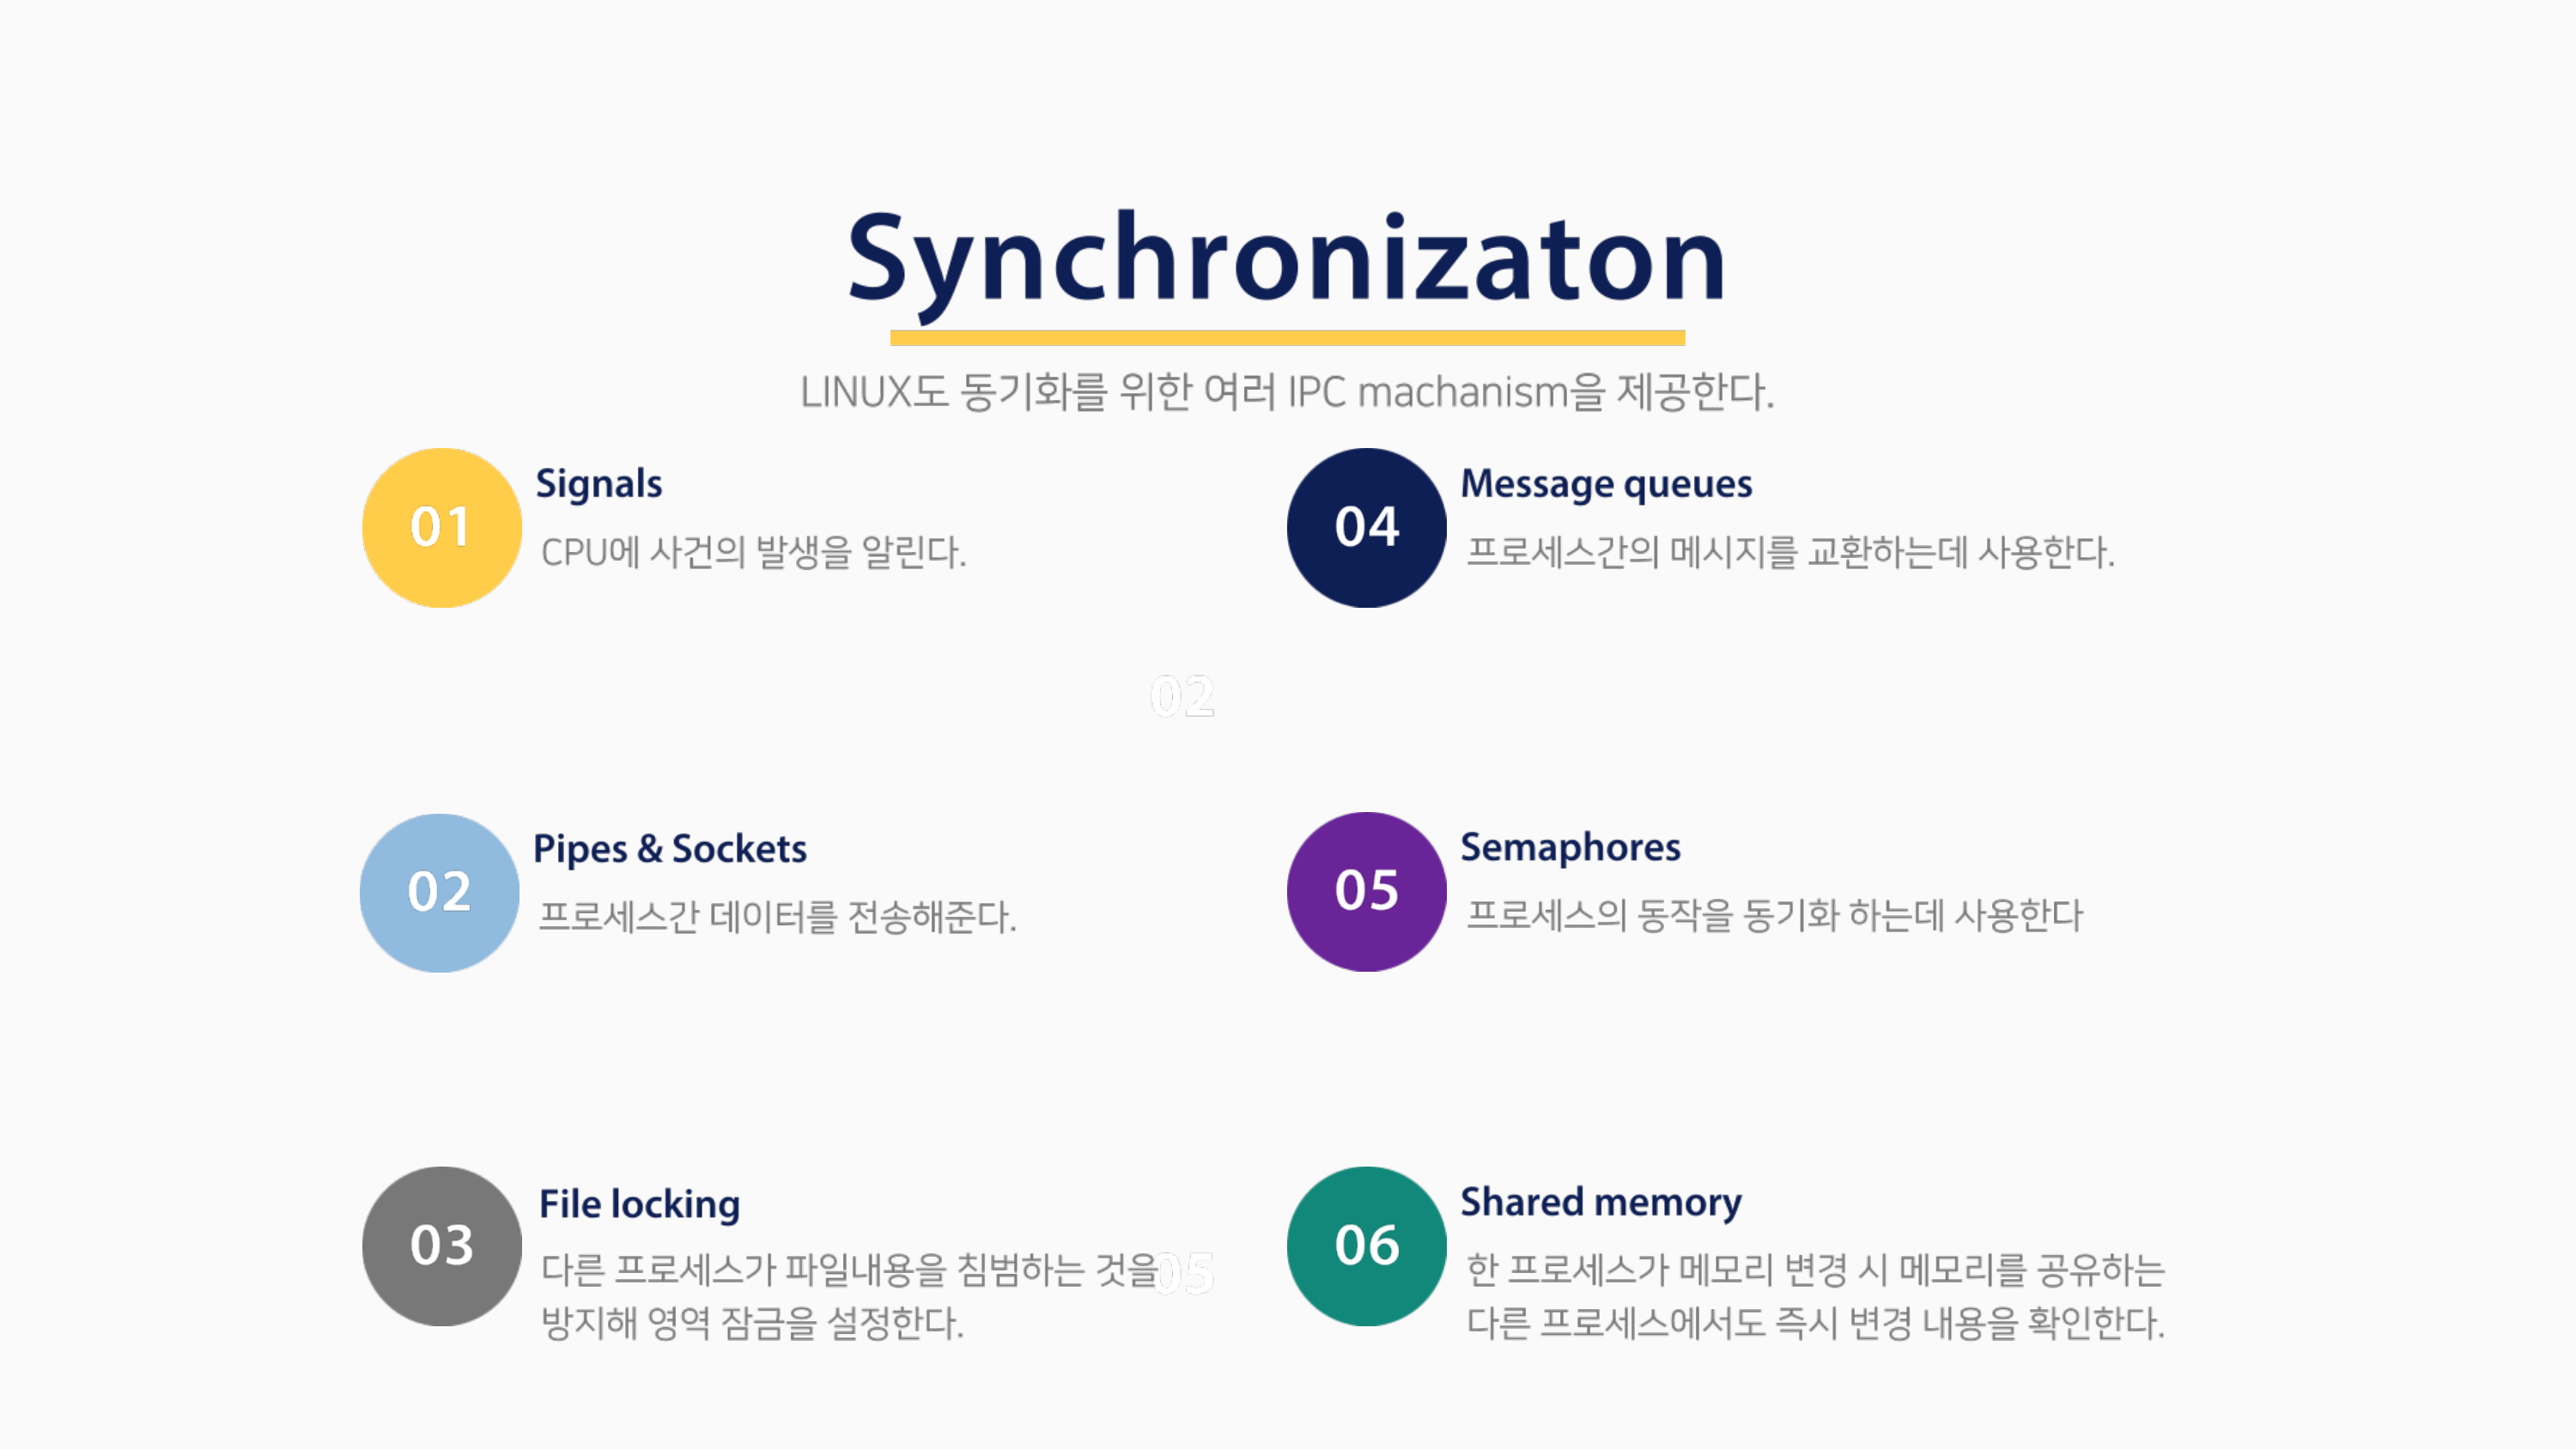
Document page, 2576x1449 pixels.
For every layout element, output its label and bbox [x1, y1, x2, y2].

picture [1454, 815, 2106, 950]
picture [526, 815, 1036, 951]
picture [1325, 1197, 1433, 1307]
picture [1325, 842, 1435, 952]
text_box [1287, 1167, 1447, 1326]
text_box [890, 308, 1686, 355]
text_box [362, 1167, 522, 1326]
text_box [1287, 812, 1447, 972]
picture [1140, 649, 1250, 759]
picture [397, 844, 507, 954]
text_box [360, 813, 519, 973]
picture [395, 161, 1805, 432]
text_box [1287, 448, 1447, 608]
picture [1325, 478, 1432, 588]
text_box [362, 448, 1286, 608]
picture [1454, 1169, 2184, 1367]
picture [532, 1172, 1250, 1367]
picture [1454, 451, 2134, 586]
picture [400, 1197, 508, 1307]
